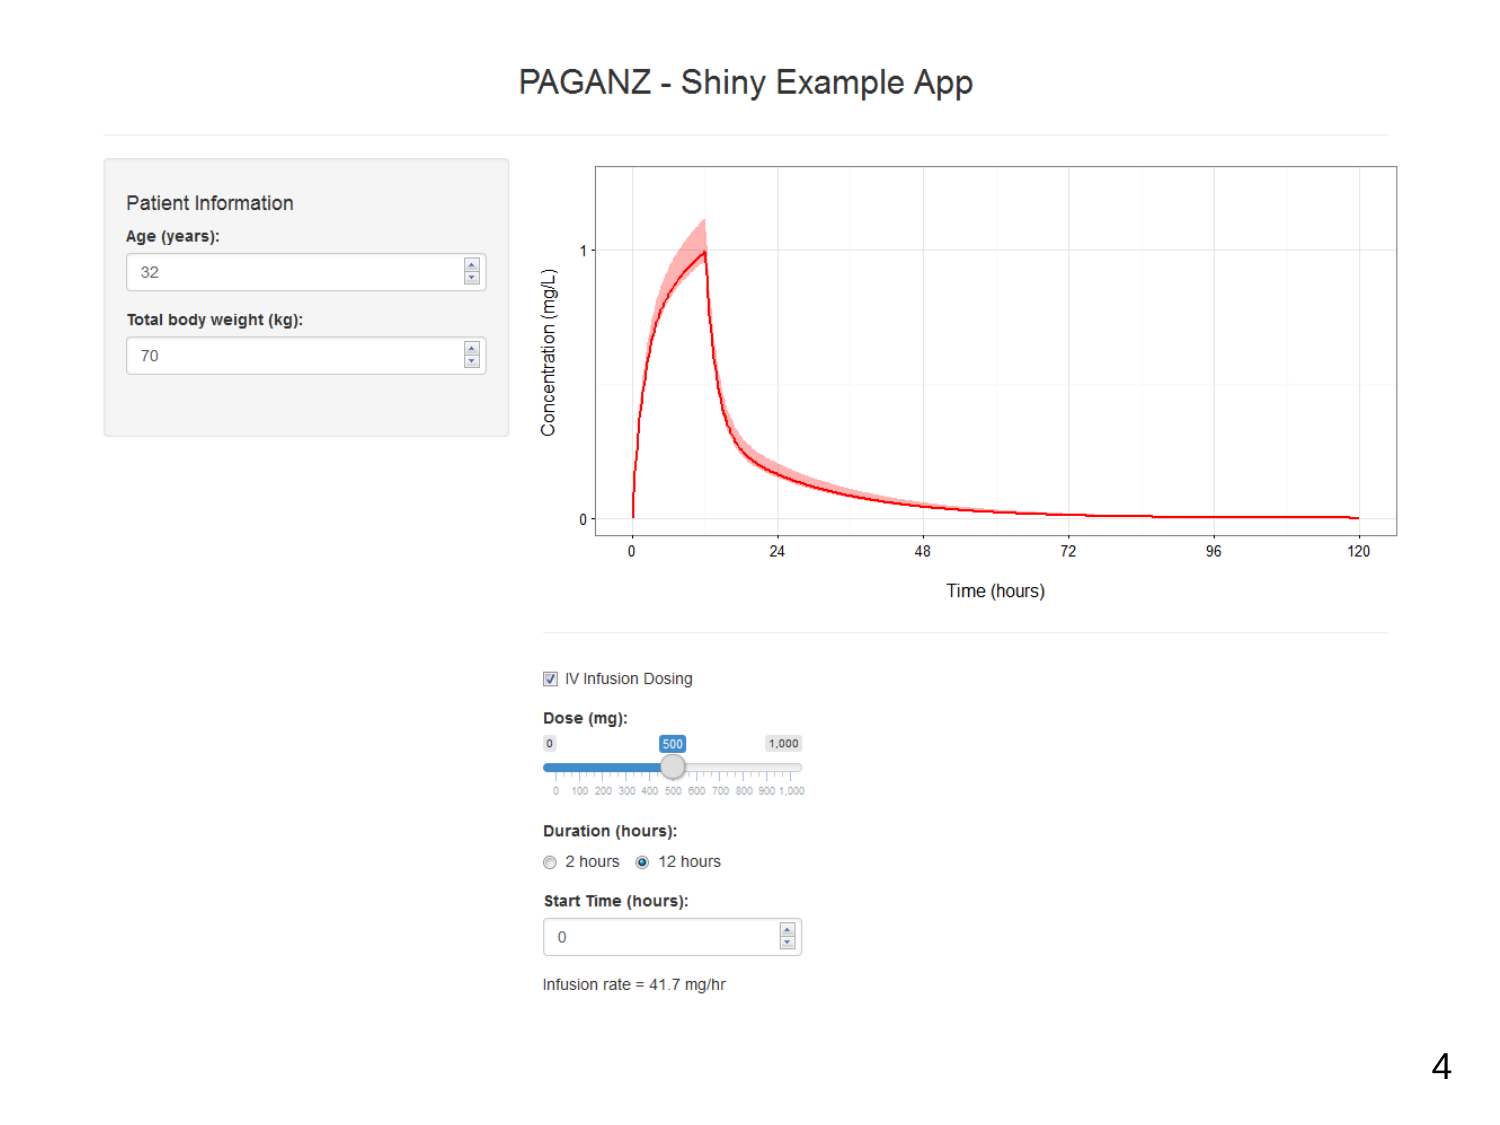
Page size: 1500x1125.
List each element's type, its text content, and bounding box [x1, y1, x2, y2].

text_box 4 [1399, 1034, 1485, 1095]
picture [64, 45, 1438, 1043]
